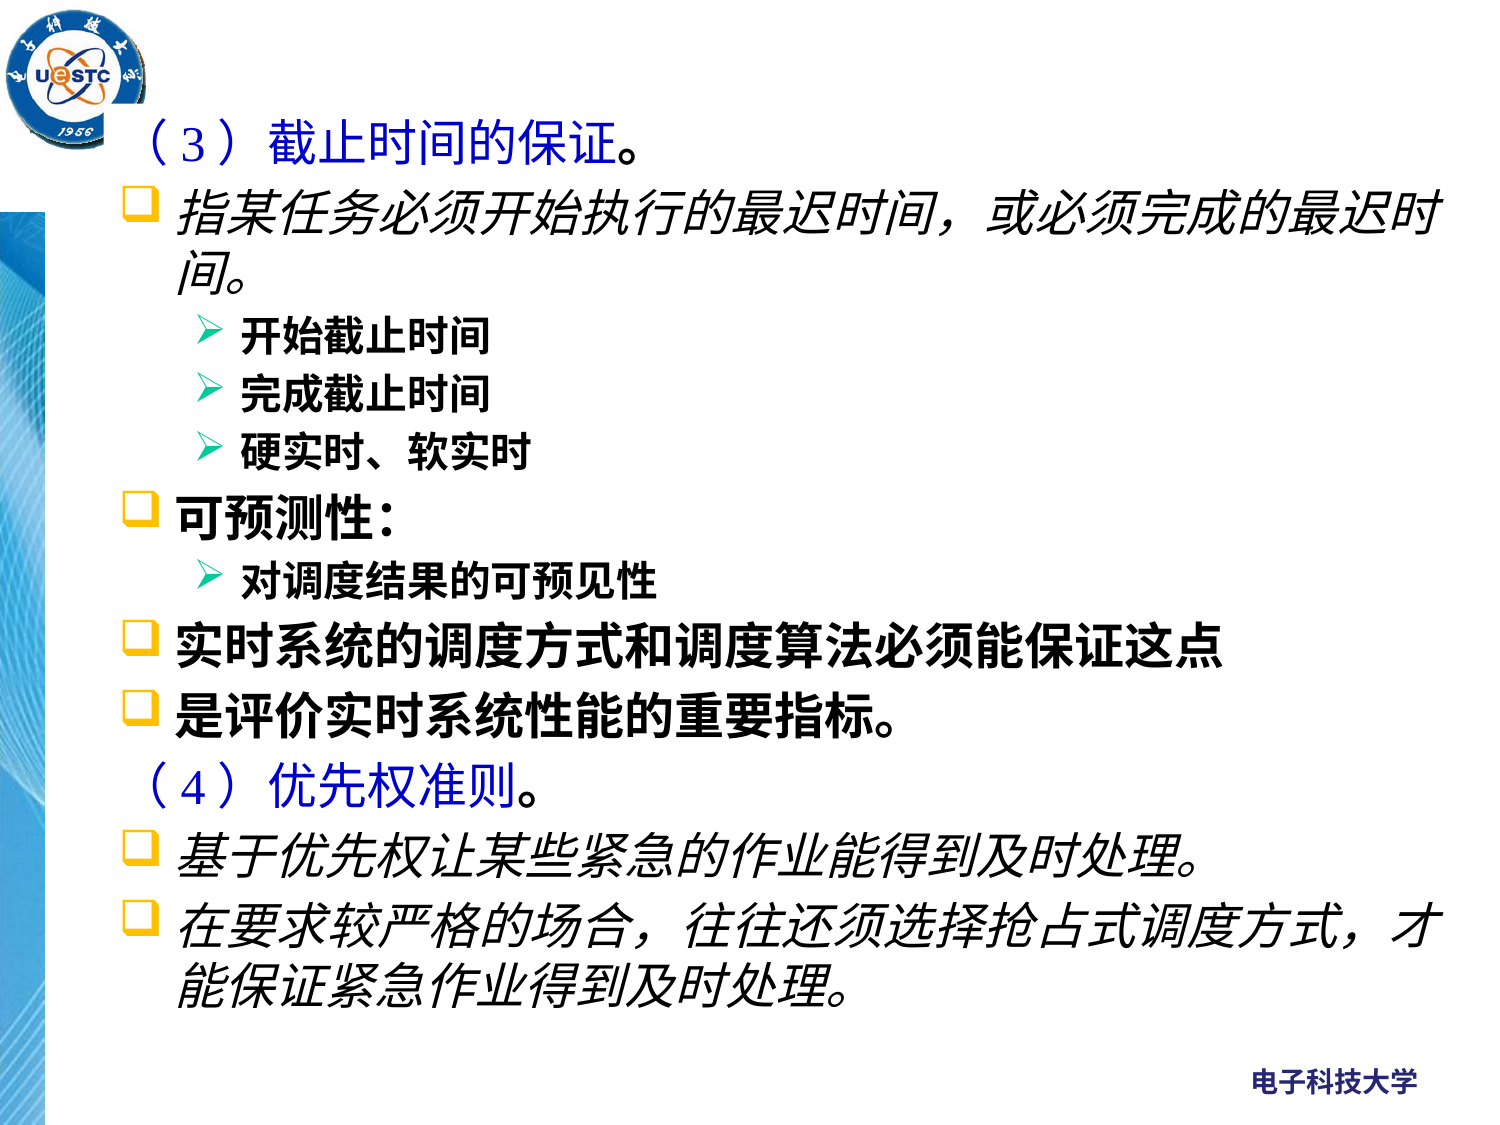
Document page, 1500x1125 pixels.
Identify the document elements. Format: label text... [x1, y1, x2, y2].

picture [0, 212, 45, 1125]
picture [5, 0, 146, 150]
text_box （3）截止时间的保证。 指某任务必须开始执行的最迟时间，或必须完成的最迟时间。 开始截止时间 完成截止时间 硬实时、软实时 可预测性： 对调度结果的可预见性 实时系统的调度方式和调度算法必须能保证这点 是评价实时系统性能的重要指标。 （4）优先权准则。 基于优先权让某些紧急的作业能得到及时处理。 在要求较严格的场合，往往还须选择抢占式调度方式，才能保证紧急作业得到及时处理。 [103, 103, 1454, 991]
